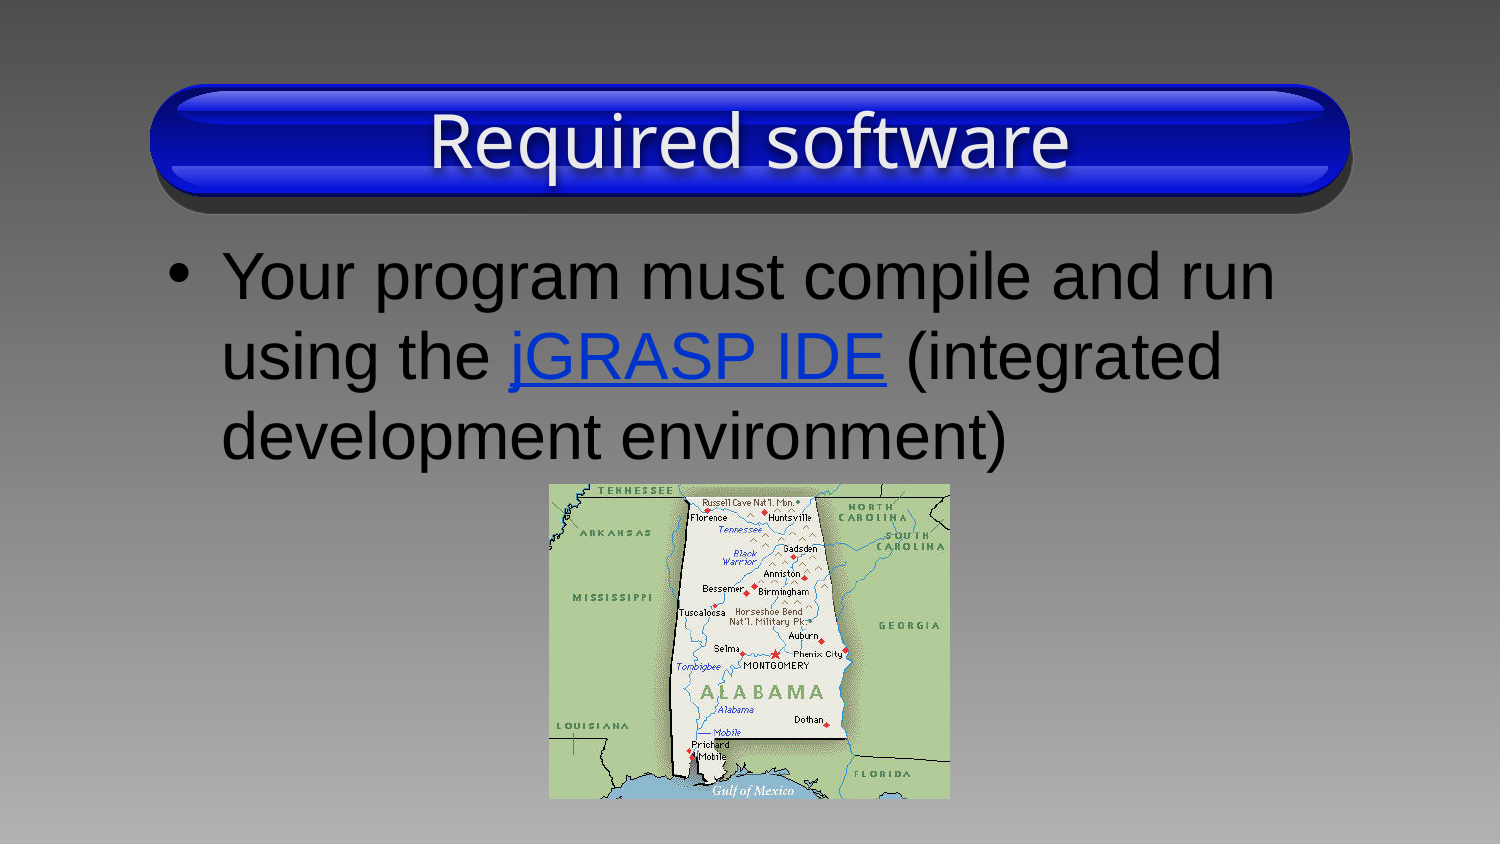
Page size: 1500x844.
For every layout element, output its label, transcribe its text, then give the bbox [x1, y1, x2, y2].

list Your program must compile and run using the jGRASP IDE (integrated development environment) [150, 225, 1350, 760]
title Required software [149, 84, 1351, 194]
picture [549, 484, 951, 799]
